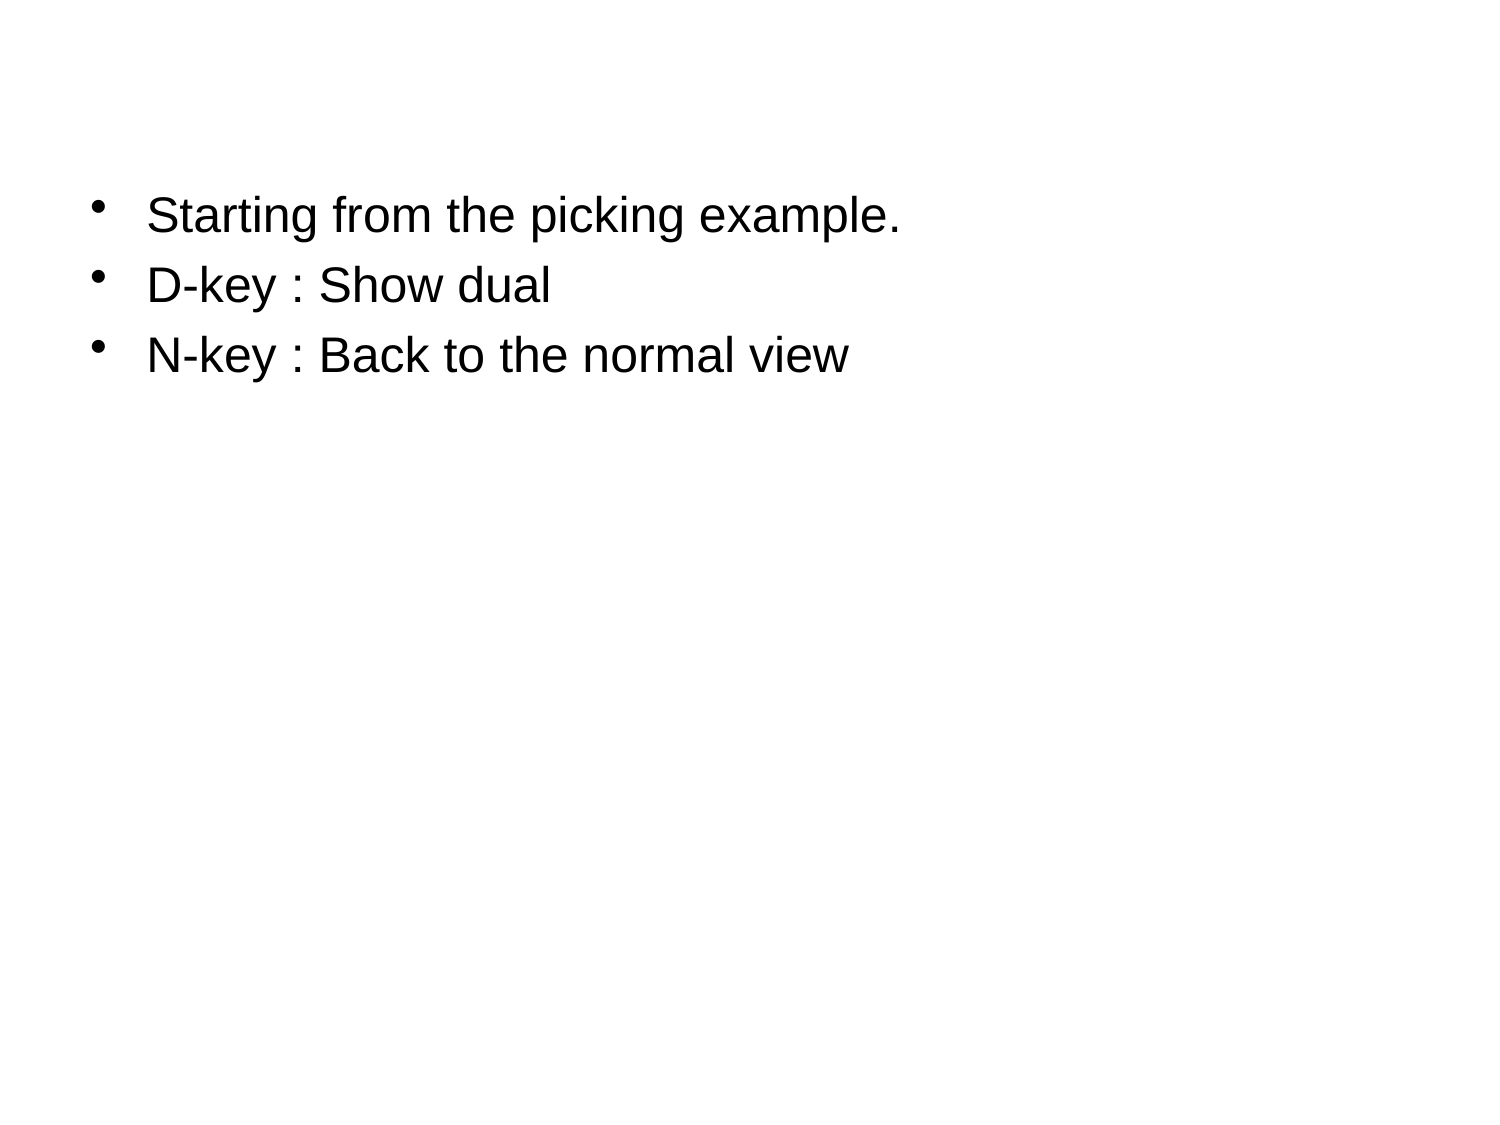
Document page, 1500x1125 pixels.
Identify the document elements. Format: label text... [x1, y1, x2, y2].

list Starting from the picking example. D-key : Show dual N-key : Back to the normal view [75, 174, 1425, 1005]
